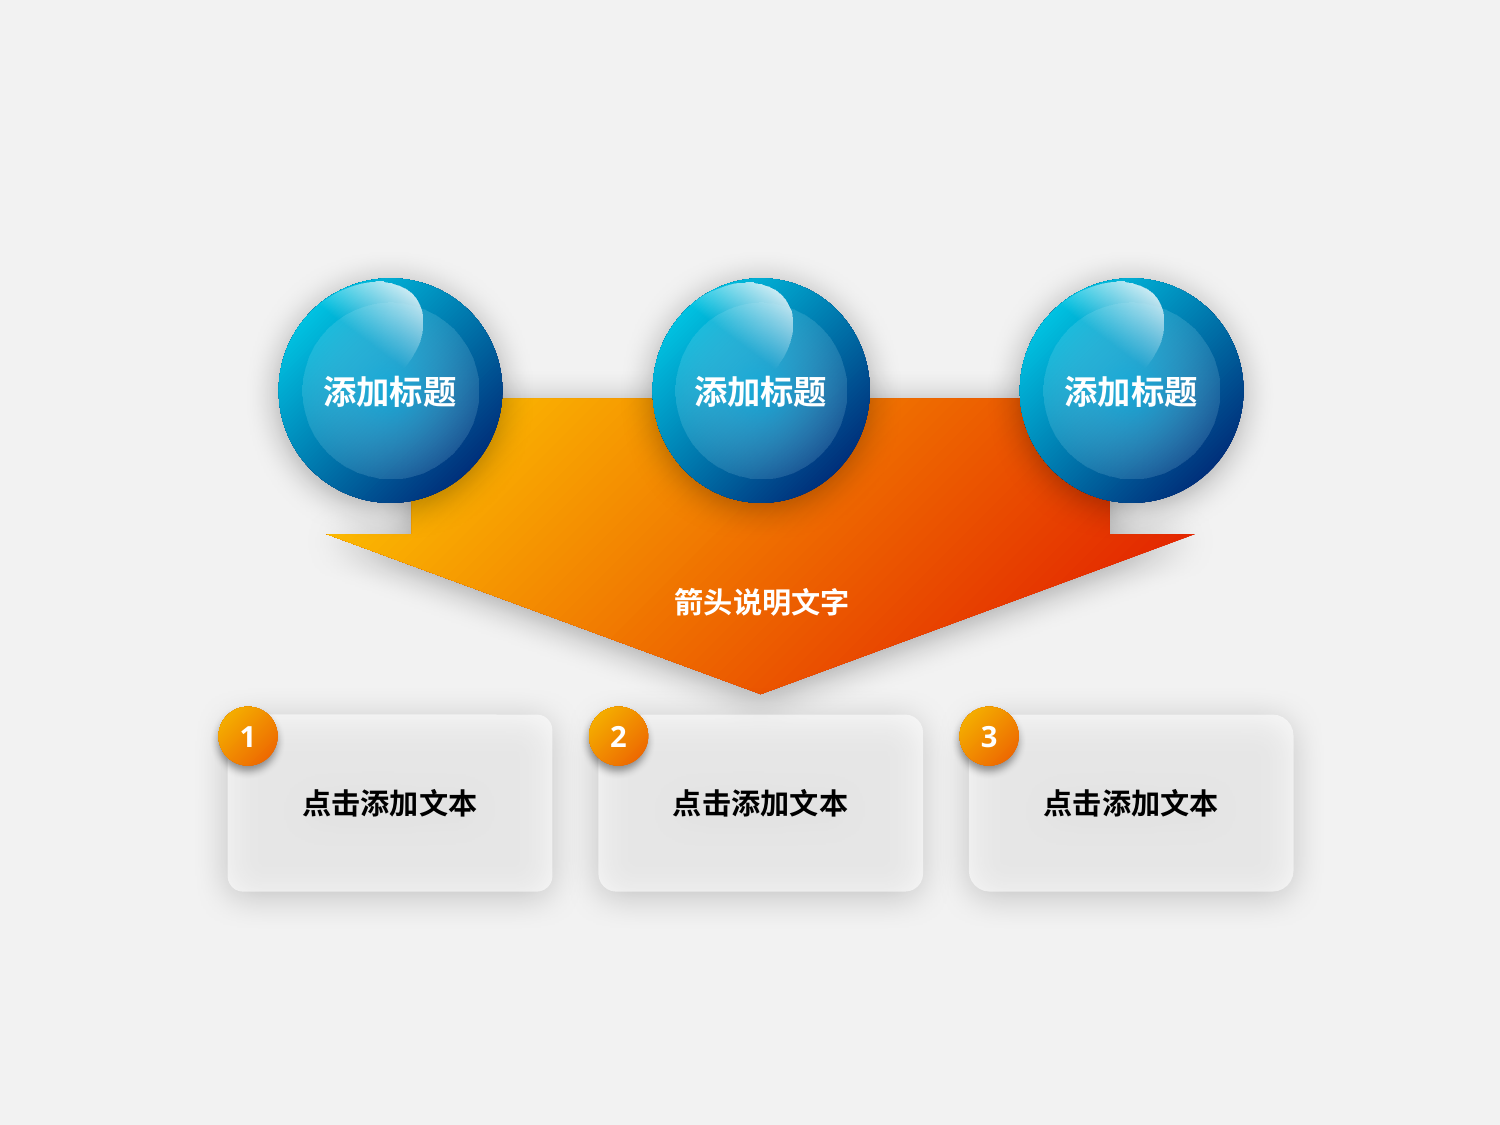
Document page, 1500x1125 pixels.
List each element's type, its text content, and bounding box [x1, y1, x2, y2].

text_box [651, 278, 871, 504]
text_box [1018, 278, 1244, 504]
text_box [218, 706, 278, 766]
text_box 点击添加文本 [597, 713, 924, 893]
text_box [959, 706, 1019, 766]
text_box 点击添加文本 [968, 713, 1295, 893]
text_box 箭头说明文字 [576, 576, 950, 627]
text_box 点击添加文本 [226, 713, 554, 893]
text_box [1007, 397, 1111, 519]
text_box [588, 706, 649, 766]
text_box [640, 397, 882, 521]
text_box [411, 397, 515, 519]
text_box [325, 397, 1196, 695]
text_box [277, 278, 503, 504]
